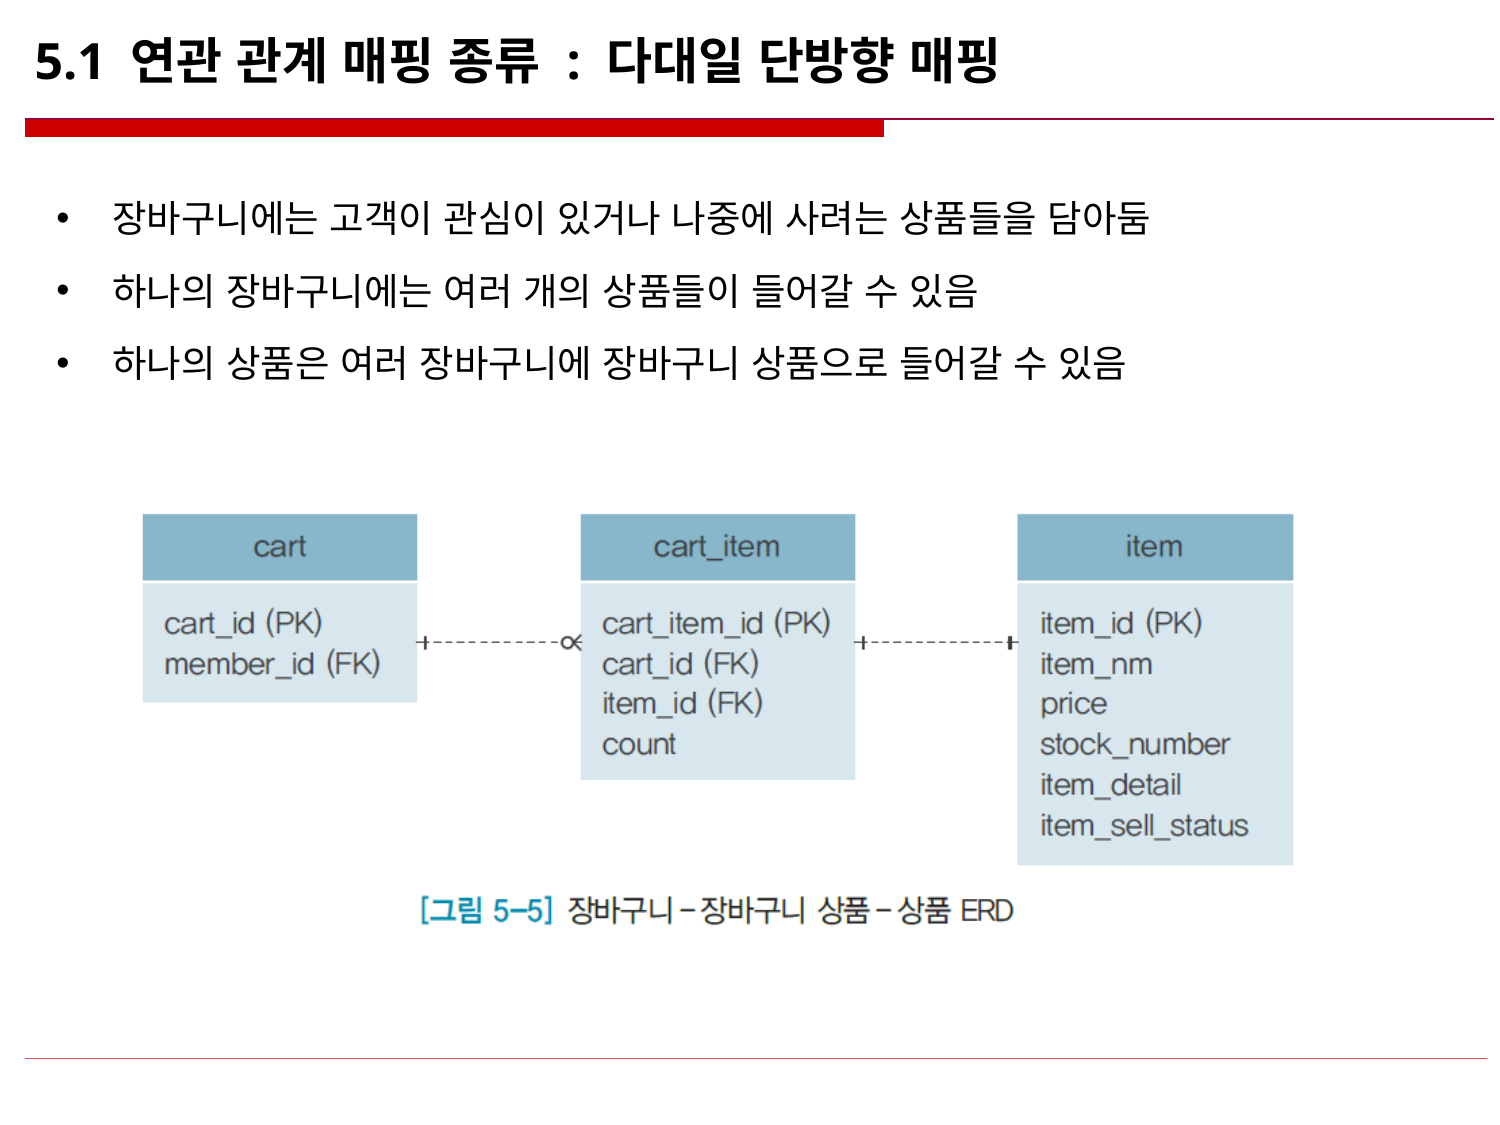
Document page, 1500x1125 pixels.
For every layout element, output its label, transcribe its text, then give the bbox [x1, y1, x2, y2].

picture [119, 479, 1381, 959]
text_box 장바구니에는 고객이 관심이 있거나 나중에 사려는 상품들을 담아둠 하나의 장바구니에는 여러 개의 상품들이 들어갈 수 있음 하나의 상품은 여러 장바구니에 장바구니 상품으로 들어갈 수 있음 [41, 184, 1392, 504]
title 5.1 연관 관계 매핑 종류 : 다대일 단방향 매핑 [19, 23, 1370, 96]
